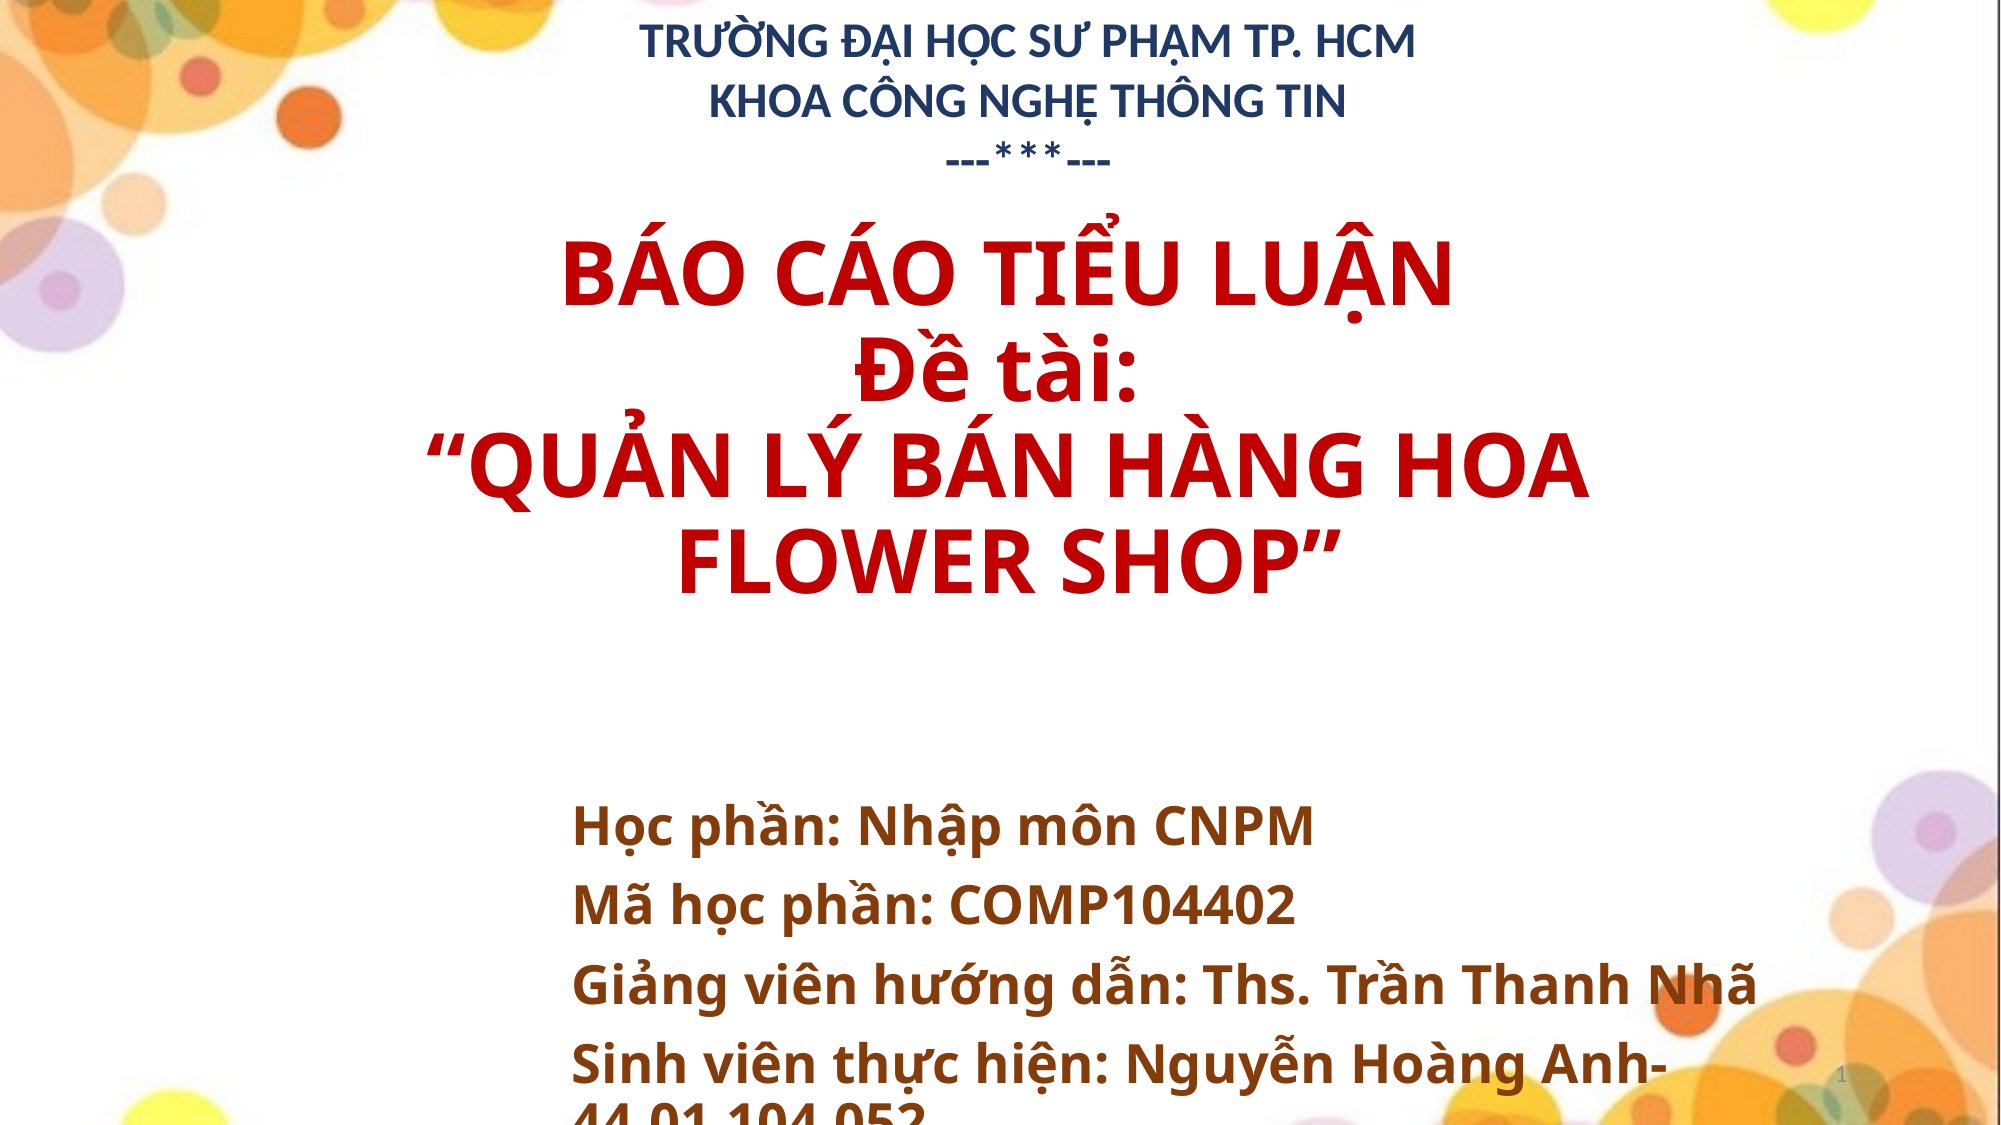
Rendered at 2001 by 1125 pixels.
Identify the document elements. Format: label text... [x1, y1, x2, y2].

slide_number 1 [1412, 1042, 1863, 1103]
subtitle Học phần: Nhập môn CNPM Mã học phần: COMP104402 Giảng viên hướng dẫn: Ths. Trần Thanh Nhã Sinh viên thực hiện: Nguyễn Hoàng Anh-44.01.104.052 [556, 791, 2000, 1103]
picture [0, 0, 2001, 1125]
text_box TRƯỜNG ĐẠI HỌC SƯ PHẠM TP. HCM KHOA CÔNG NGHỆ THÔNG TIN ---***--- [528, 0, 1529, 195]
title BÁO CÁO TIỂU LUẬN Đề tài: “QUẢN LÝ BÁN HÀNG HOA FLOWER SHOP” [155, 220, 1863, 852]
